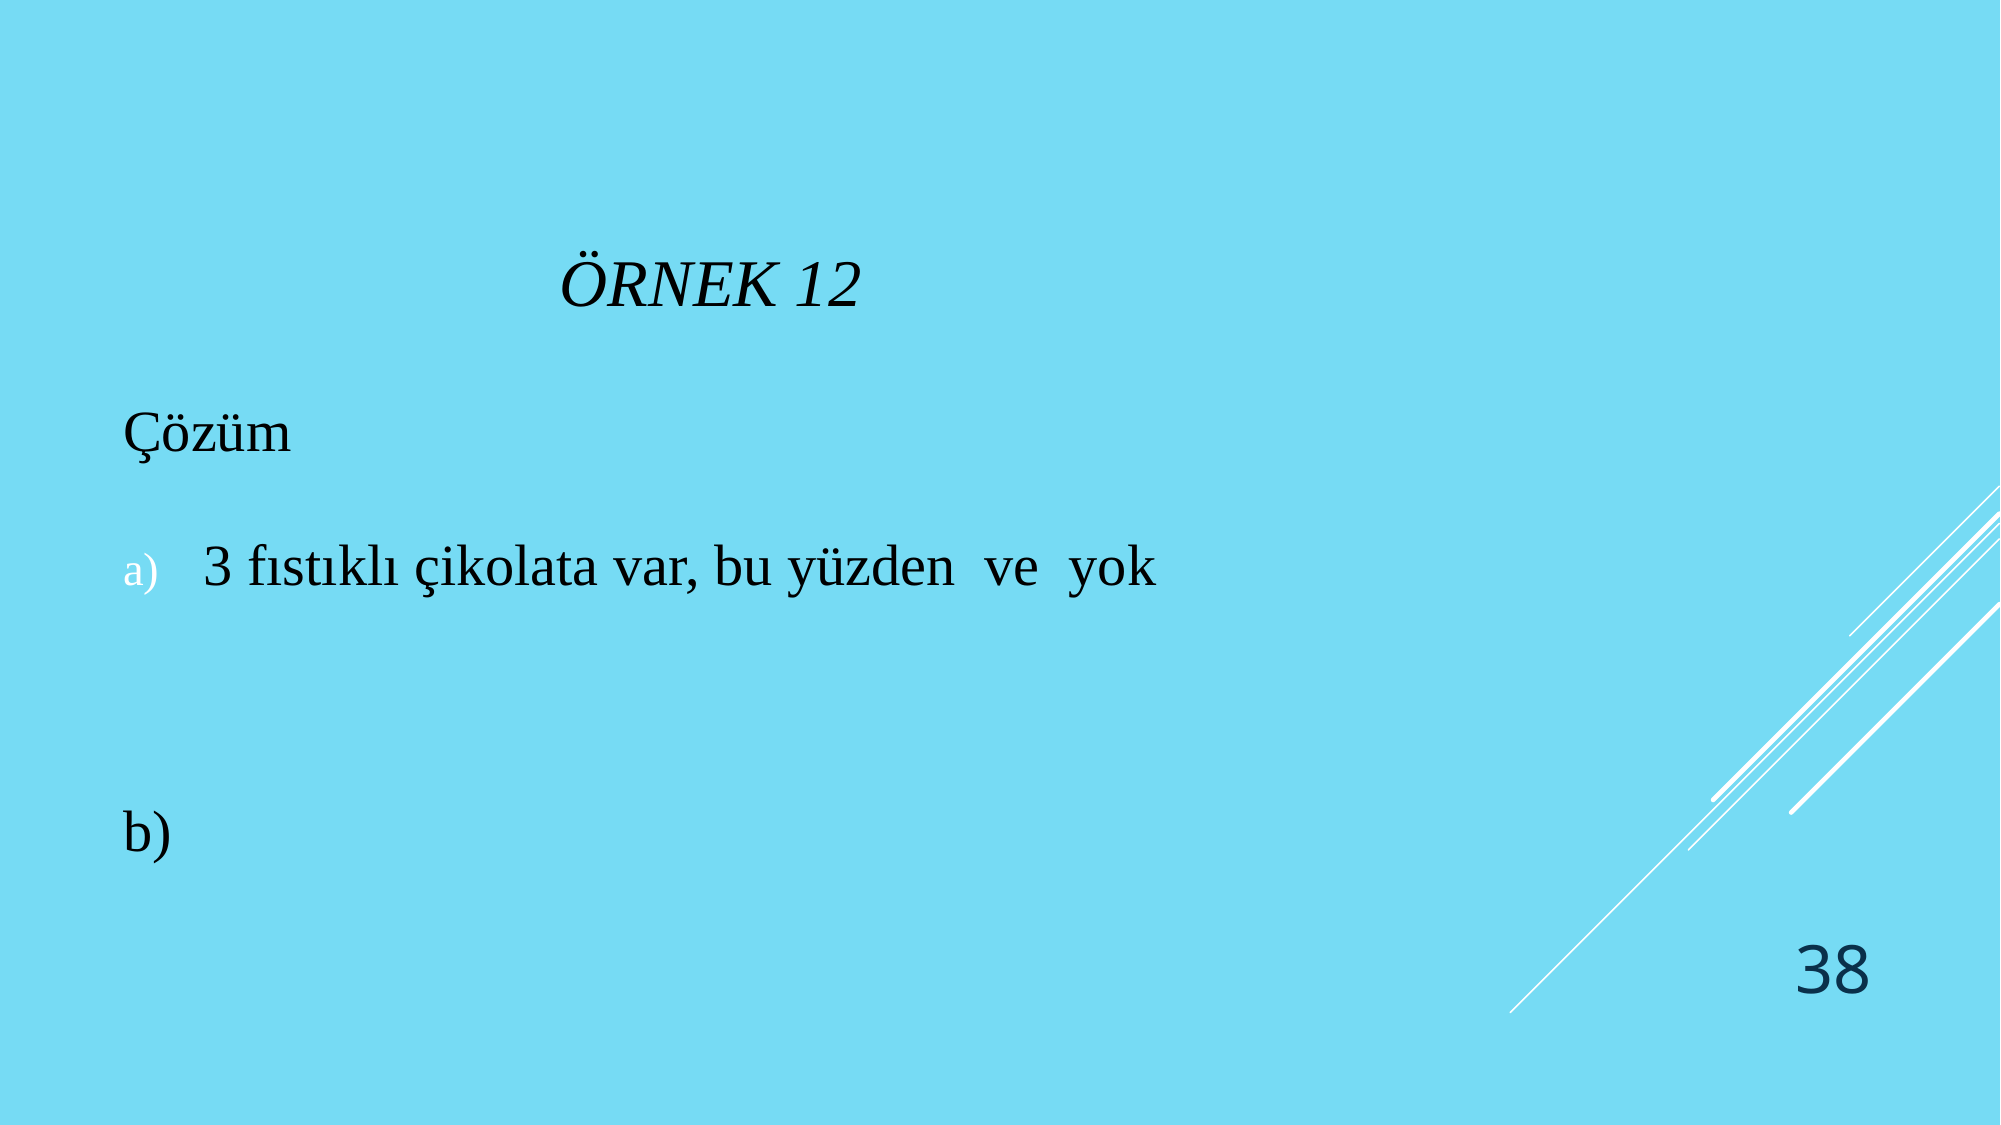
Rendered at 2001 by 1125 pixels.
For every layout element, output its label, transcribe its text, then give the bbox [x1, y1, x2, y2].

slide_number 38 [1700, 915, 1888, 1025]
title Örnek 12 [137, 109, 878, 328]
